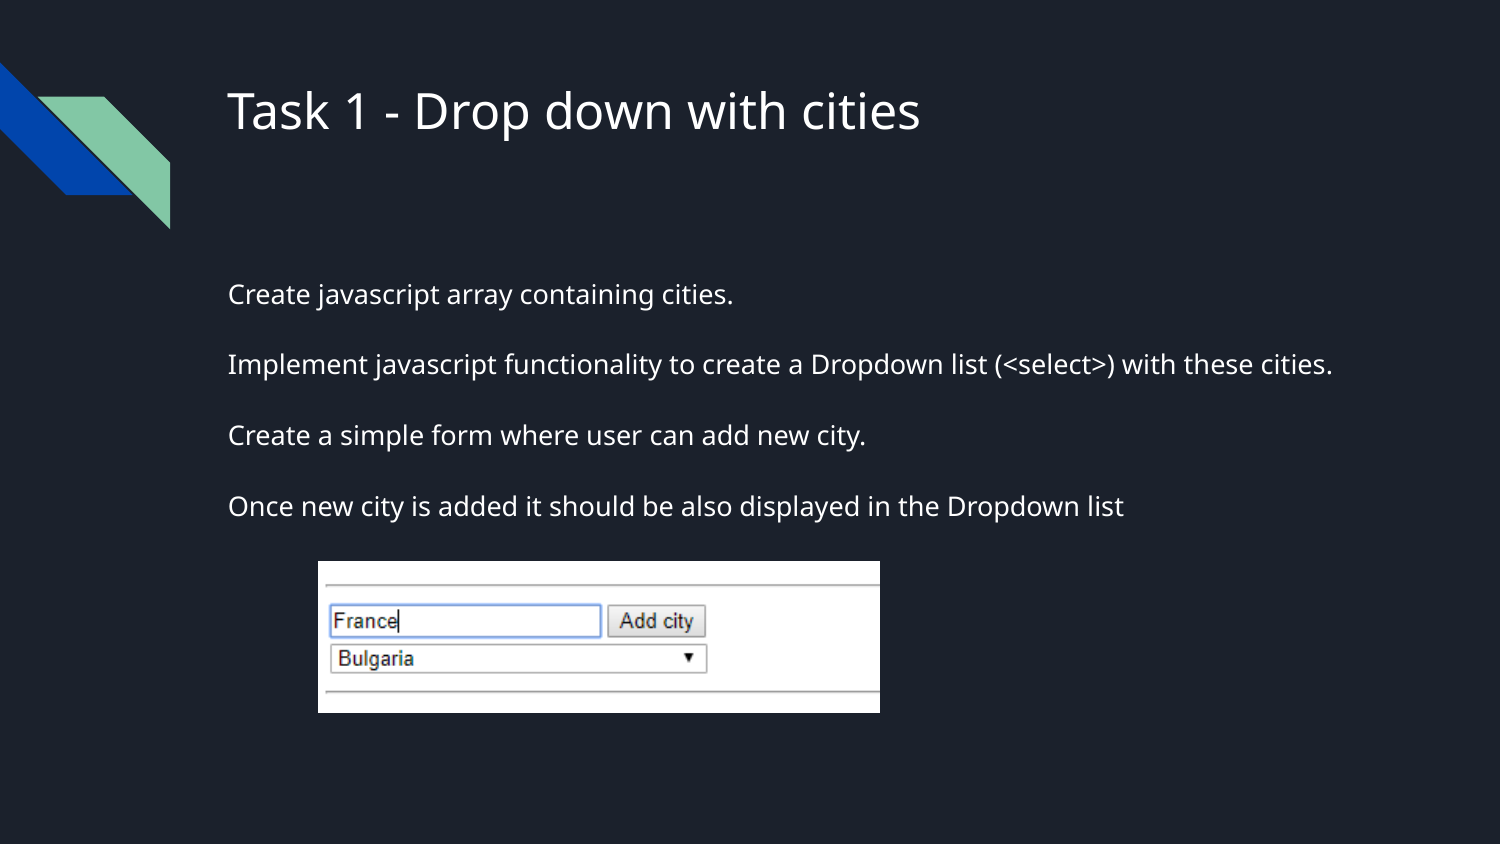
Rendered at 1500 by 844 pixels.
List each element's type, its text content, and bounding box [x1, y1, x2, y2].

list Create javascript array containing cities. Implement javascript functionality to create a Dropdown list (<select>) with these cities. Create a simple form where user can add new city. Once new city is added it should be also displayed in the Dropdown list [212, 257, 1368, 735]
picture [318, 561, 880, 714]
title Task 1 - Drop down with cities [212, 64, 1368, 215]
